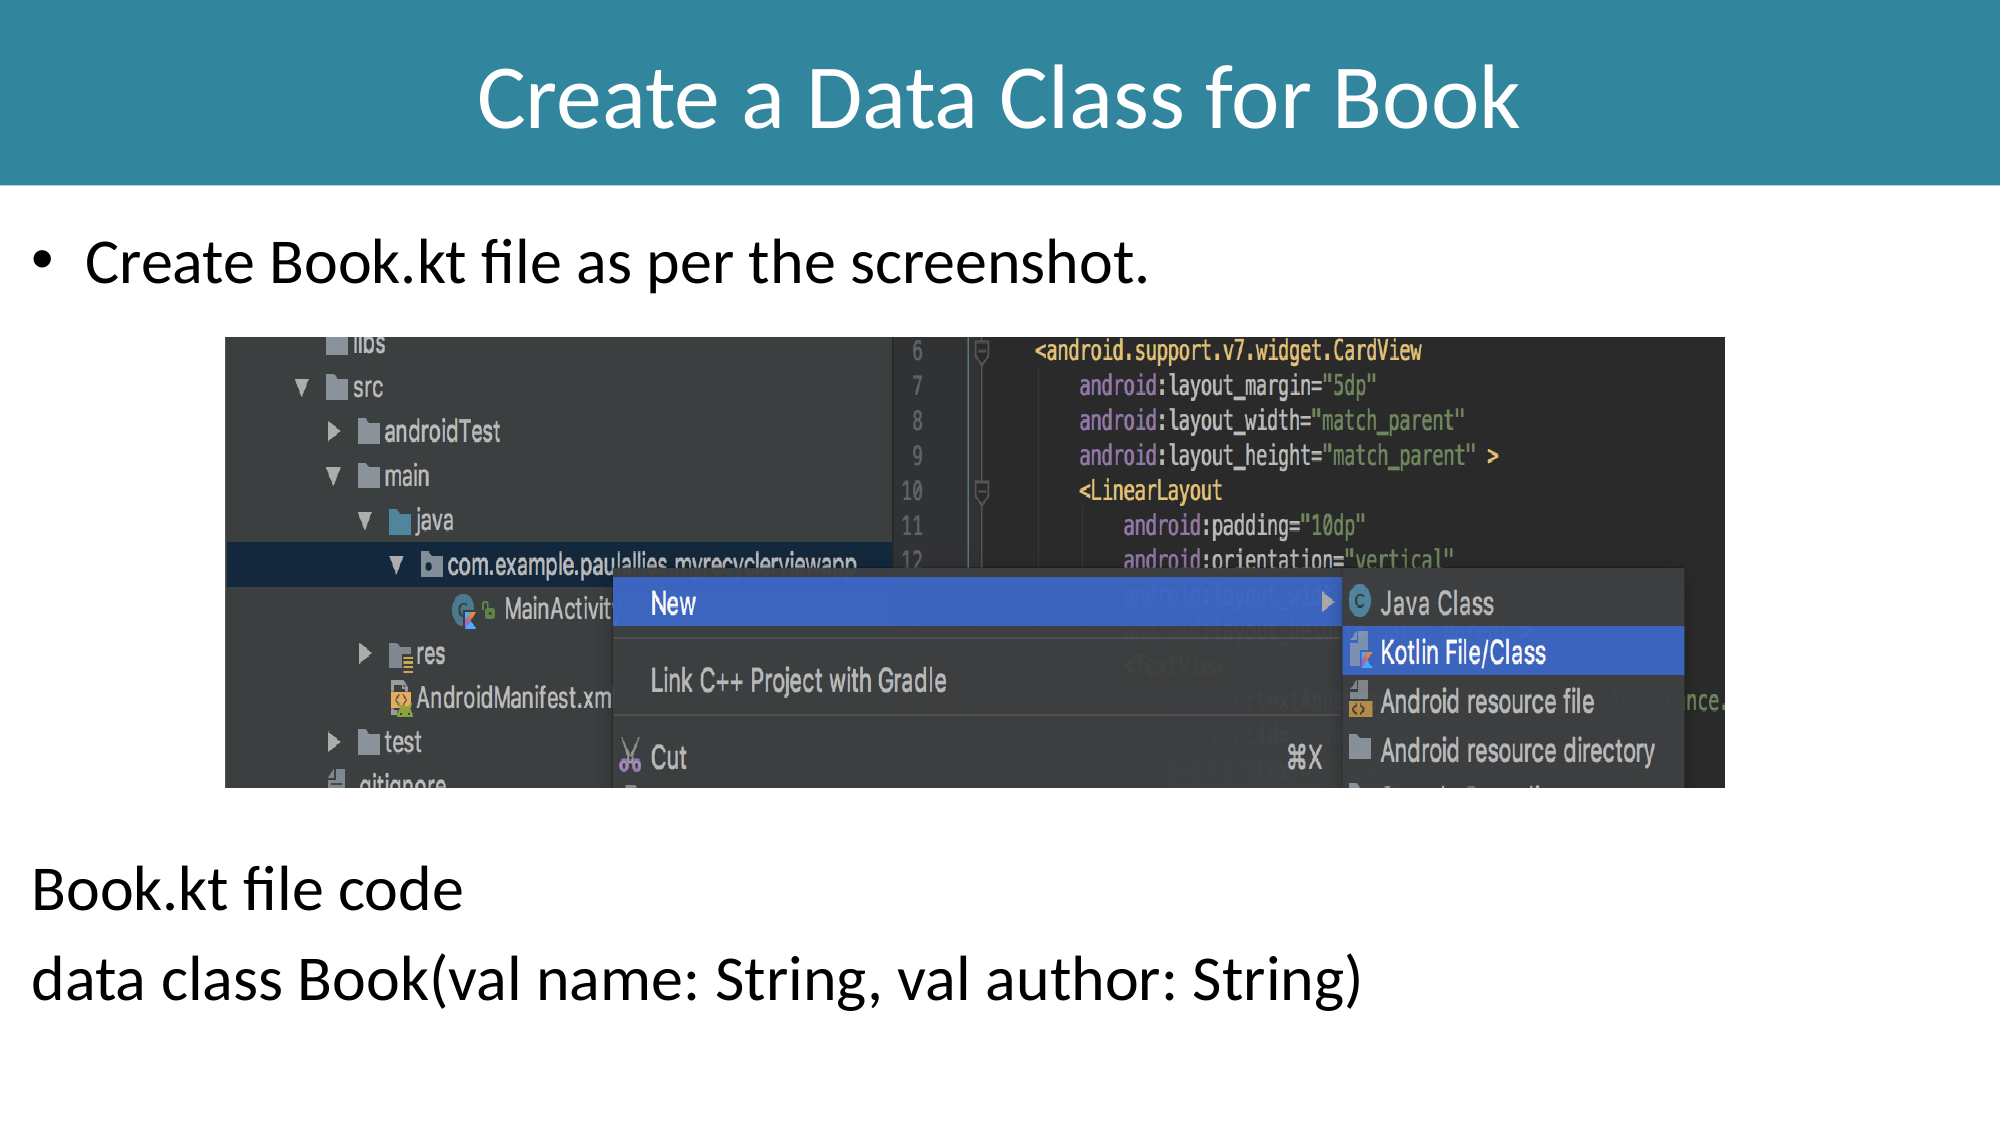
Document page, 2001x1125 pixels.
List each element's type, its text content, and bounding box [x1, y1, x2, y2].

list Create Book.kt file as per the screenshot. Book.kt file code data class Book(val name: String, val author: String) [16, 212, 1984, 1025]
picture [224, 337, 1726, 788]
title Create a Data Class for Book [0, 0, 2000, 186]
